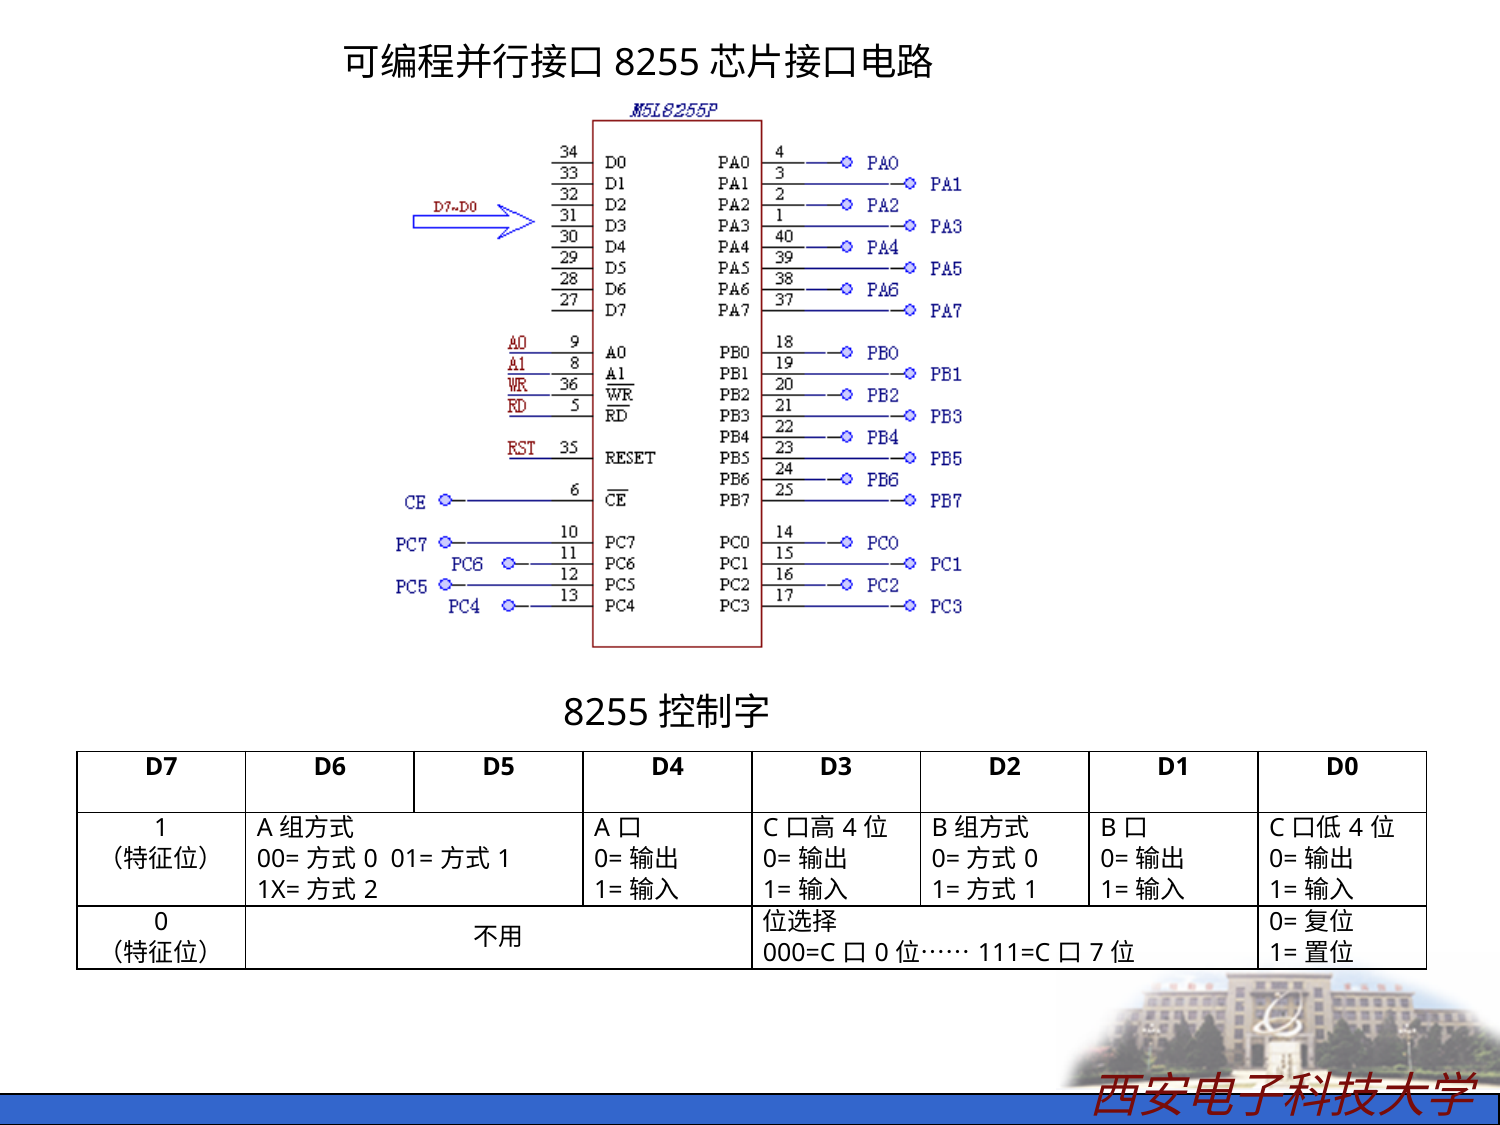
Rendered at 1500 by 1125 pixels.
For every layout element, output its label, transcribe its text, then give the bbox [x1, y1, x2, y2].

table_header D2 [921, 752, 1088, 812]
table_header D3 [753, 752, 920, 812]
table_cell A组方式 00=方式0 01=方式1 1X=方式2 [246, 813, 582, 905]
table_cell B组方式 0=方式0 1=方式1 [921, 813, 1088, 905]
table_cell A口 0=输出 1=输入 [584, 813, 751, 905]
picture [383, 89, 975, 658]
table_header D4 [584, 752, 751, 812]
table_cell C口高4位 0=输出 1=输入 [753, 813, 920, 905]
table_cell 0 （特征位） [78, 907, 245, 968]
picture [1201, 1082, 1215, 1089]
picture [1056, 952, 1500, 1090]
picture [1117, 1078, 1125, 1085]
text_box 8255控制字 [265, 680, 1117, 741]
table_header D7 [78, 752, 245, 812]
text_box 可编程并行接口8255芯片接口电路 [183, 30, 1105, 91]
table_cell 0=复位 1=置位 [1259, 907, 1426, 968]
table_header D1 [1090, 752, 1257, 812]
picture [1217, 1082, 1231, 1089]
table_cell 不用 [246, 907, 751, 968]
table_cell B口 0=输出 1=输入 [1090, 813, 1257, 905]
table_cell C口低4位 0=输出 1=输入 [1259, 813, 1426, 905]
table_cell 1 （特征位） [78, 813, 245, 905]
table_cell 位选择 000=C口0位……111=C口7位 [753, 907, 1257, 968]
picture [1347, 1082, 1366, 1090]
table_header D5 [415, 752, 582, 812]
table_header D6 [246, 752, 413, 812]
table_header D0 [1259, 752, 1426, 812]
